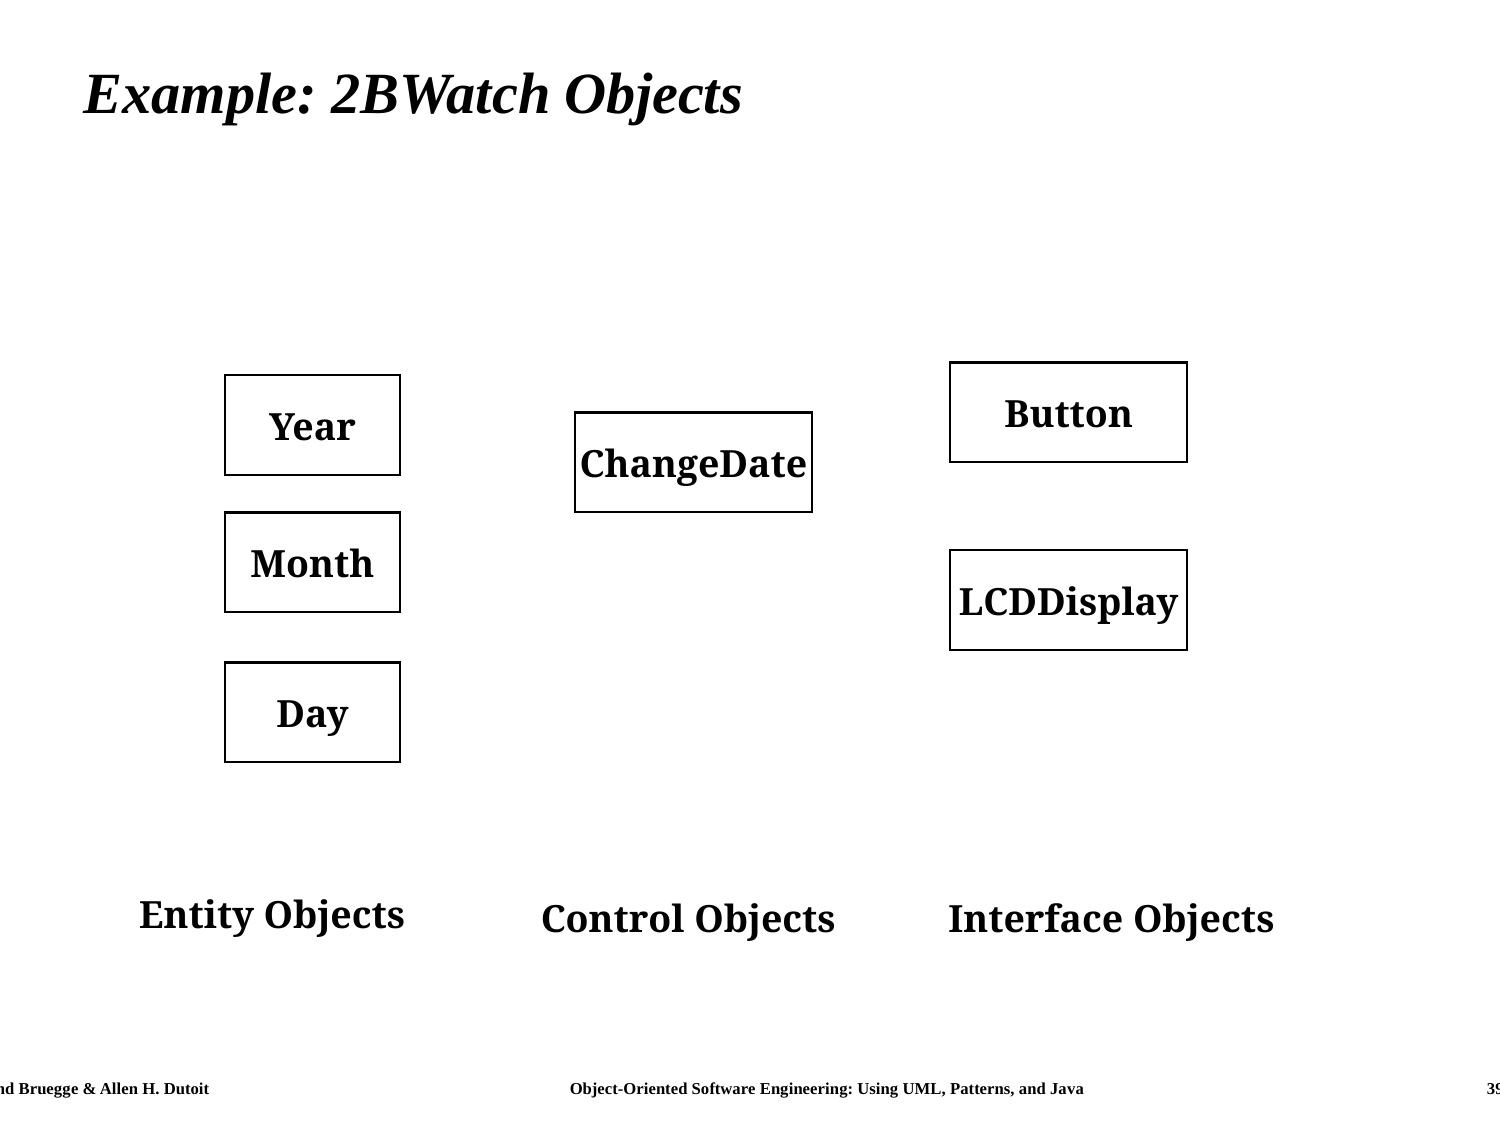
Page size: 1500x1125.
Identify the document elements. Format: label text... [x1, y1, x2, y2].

text_box Year [225, 375, 400, 475]
text_box Day [225, 662, 400, 763]
text_box LCDDisplay [949, 549, 1188, 650]
text_box Interface Objects [933, 887, 1290, 948]
text_box Month [225, 512, 400, 613]
text_box Entity Objects [124, 883, 421, 944]
text_box Control Objects [526, 887, 851, 948]
title Example: 2BWatch Objects [68, 36, 1407, 153]
text_box Button [949, 362, 1188, 463]
text_box ChangeDate [574, 412, 813, 513]
